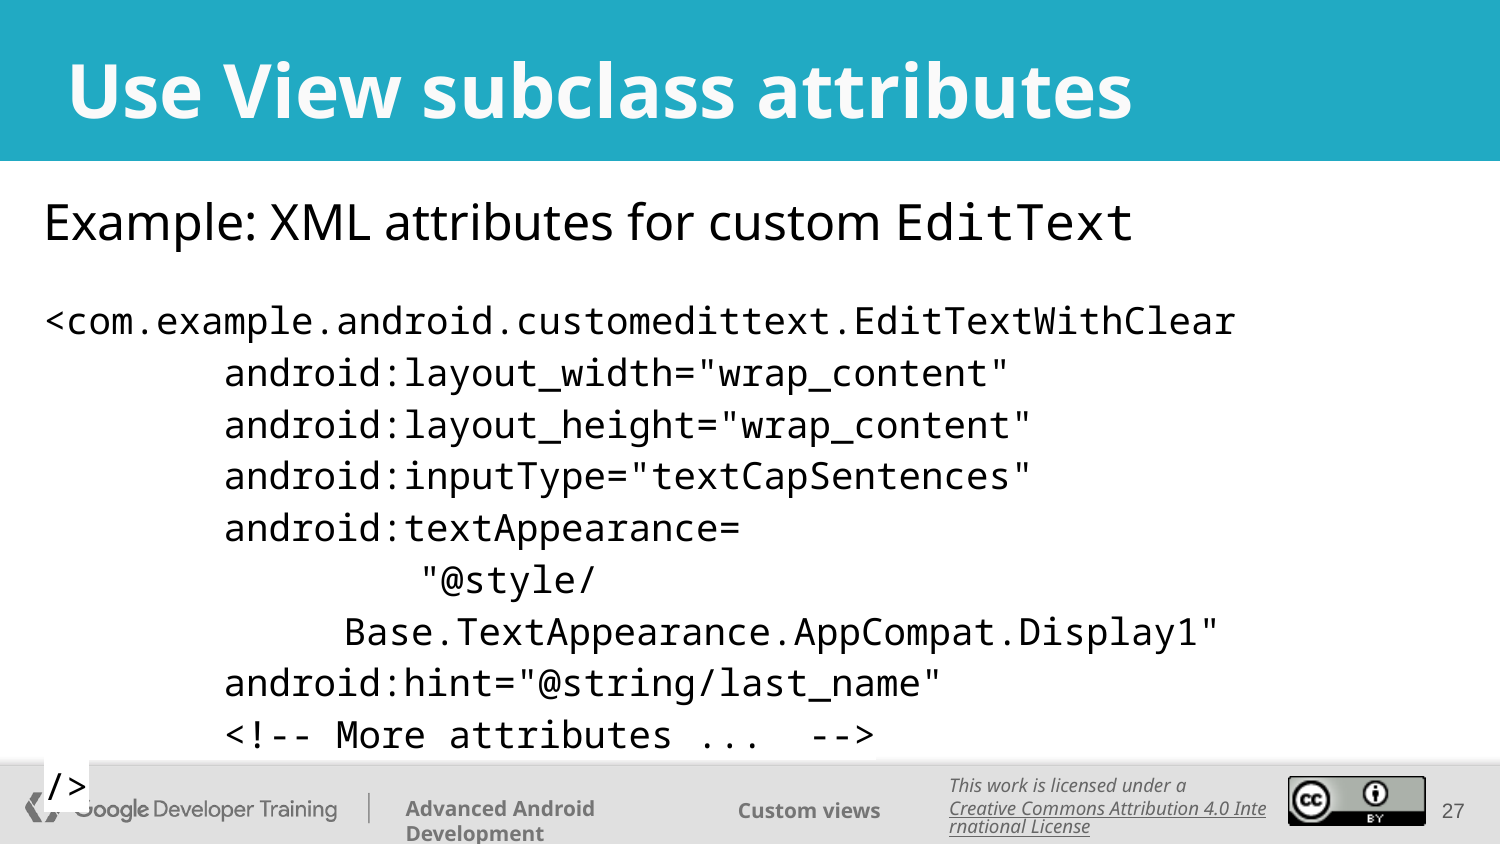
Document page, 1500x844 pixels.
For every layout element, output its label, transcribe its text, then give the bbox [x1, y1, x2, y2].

picture [0, 161, 1500, 844]
slide_number ‹#› [1389, 777, 1480, 842]
title Use View subclass attributes [51, 28, 1449, 122]
list Example: XML attributes for custom EditText <com.example.android.customedittext.EditTextWithClear android:layout_width="wrap_content" android:layout_height="wrap_content" android:inputType="textCapSentences" android:textAppearance= "@style/Base.TextAppearance.AppCompat.Display1" android:hint="@string/last_name" <!-- More attributes ... --> /> [28, 166, 1449, 751]
